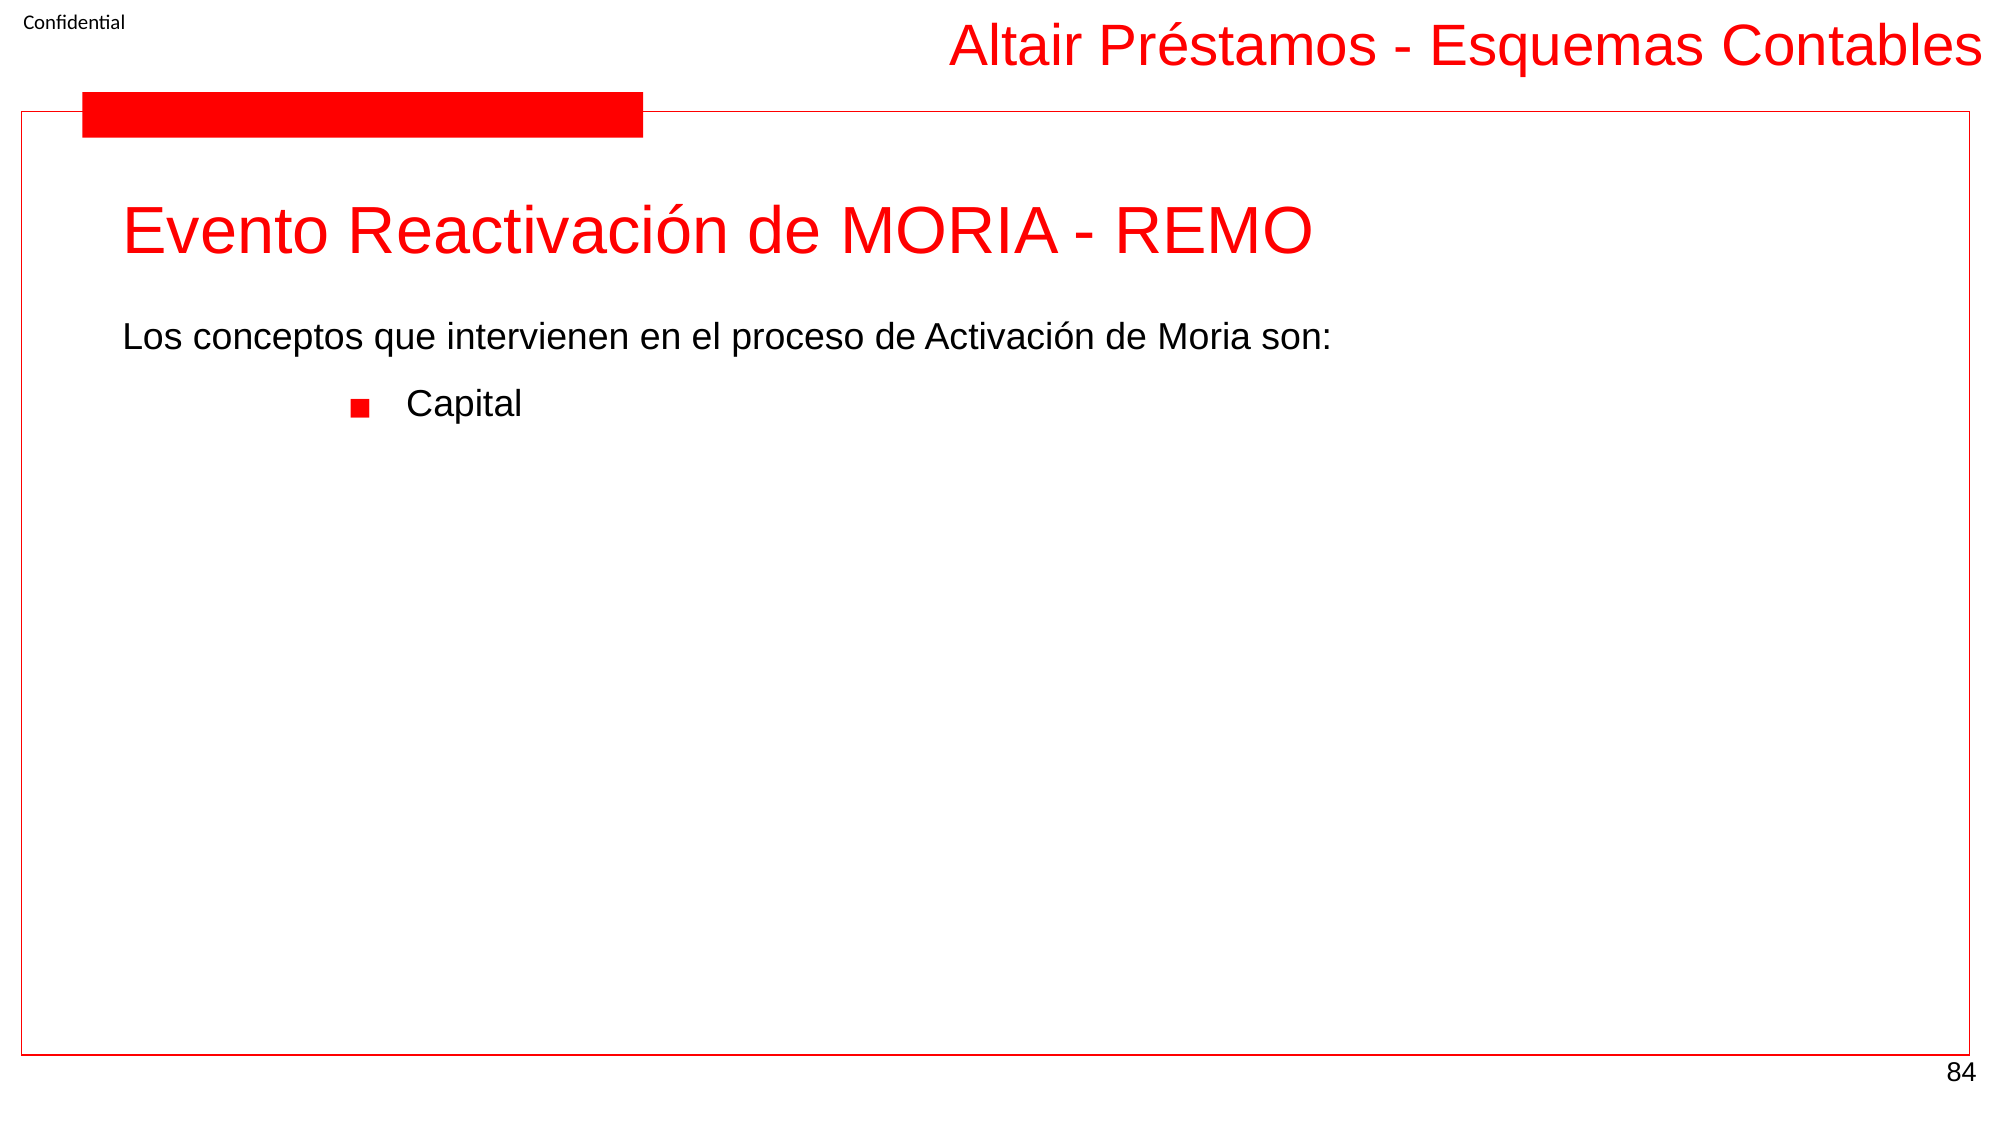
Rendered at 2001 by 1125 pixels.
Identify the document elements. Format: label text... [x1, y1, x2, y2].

text_box [21, 111, 1970, 1056]
text_box [82, 92, 644, 138]
text_box Altair Préstamos - Esquemas Contables [0, 0, 2000, 96]
text_box Evento Reactivación de MORIA - REMO Los conceptos que intervienen en el proceso de Activación de Moria son: Capital [107, 179, 1893, 496]
slide_number ‹#› [1871, 1038, 1992, 1125]
